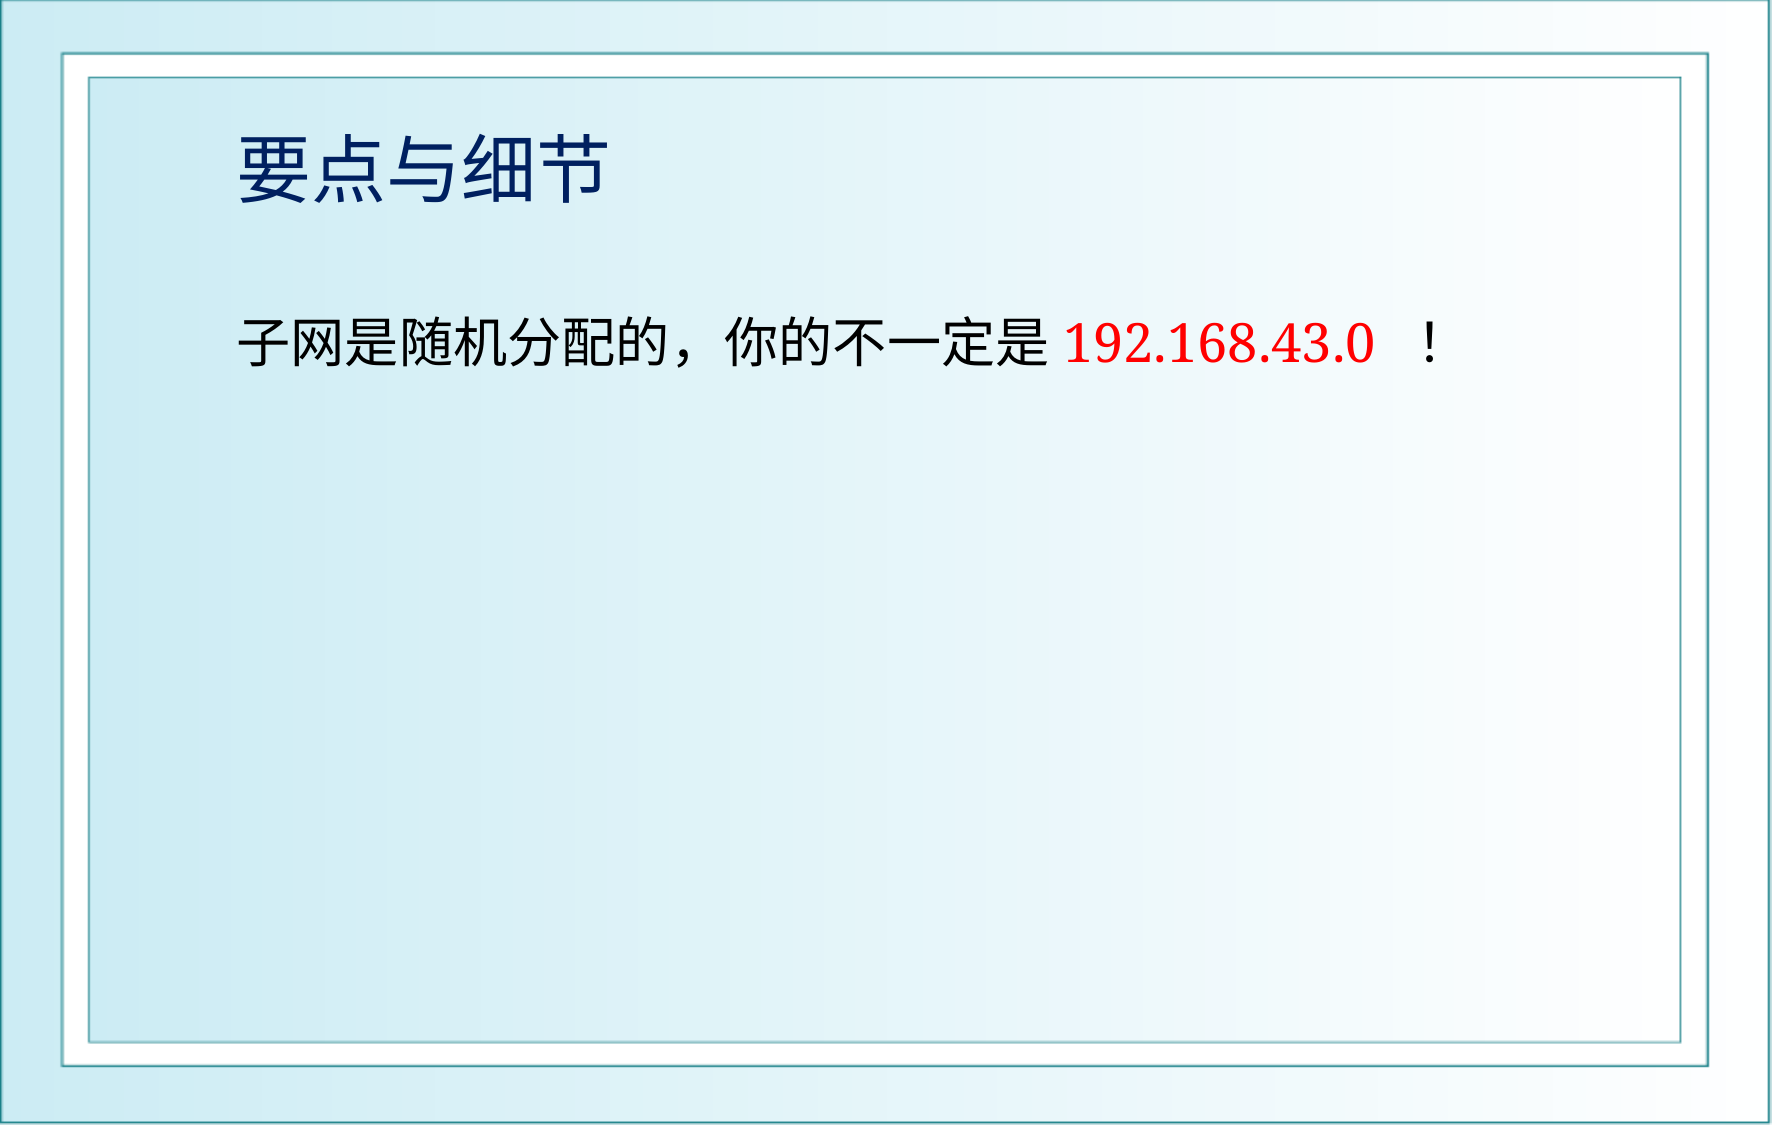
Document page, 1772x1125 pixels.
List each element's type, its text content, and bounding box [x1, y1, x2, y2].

title 要点与细节 [221, 87, 1566, 220]
list 子网是随机分配的，你的不一定是192.168.43.0 ！ [221, 287, 1566, 1006]
picture [0, 0, 1772, 1125]
